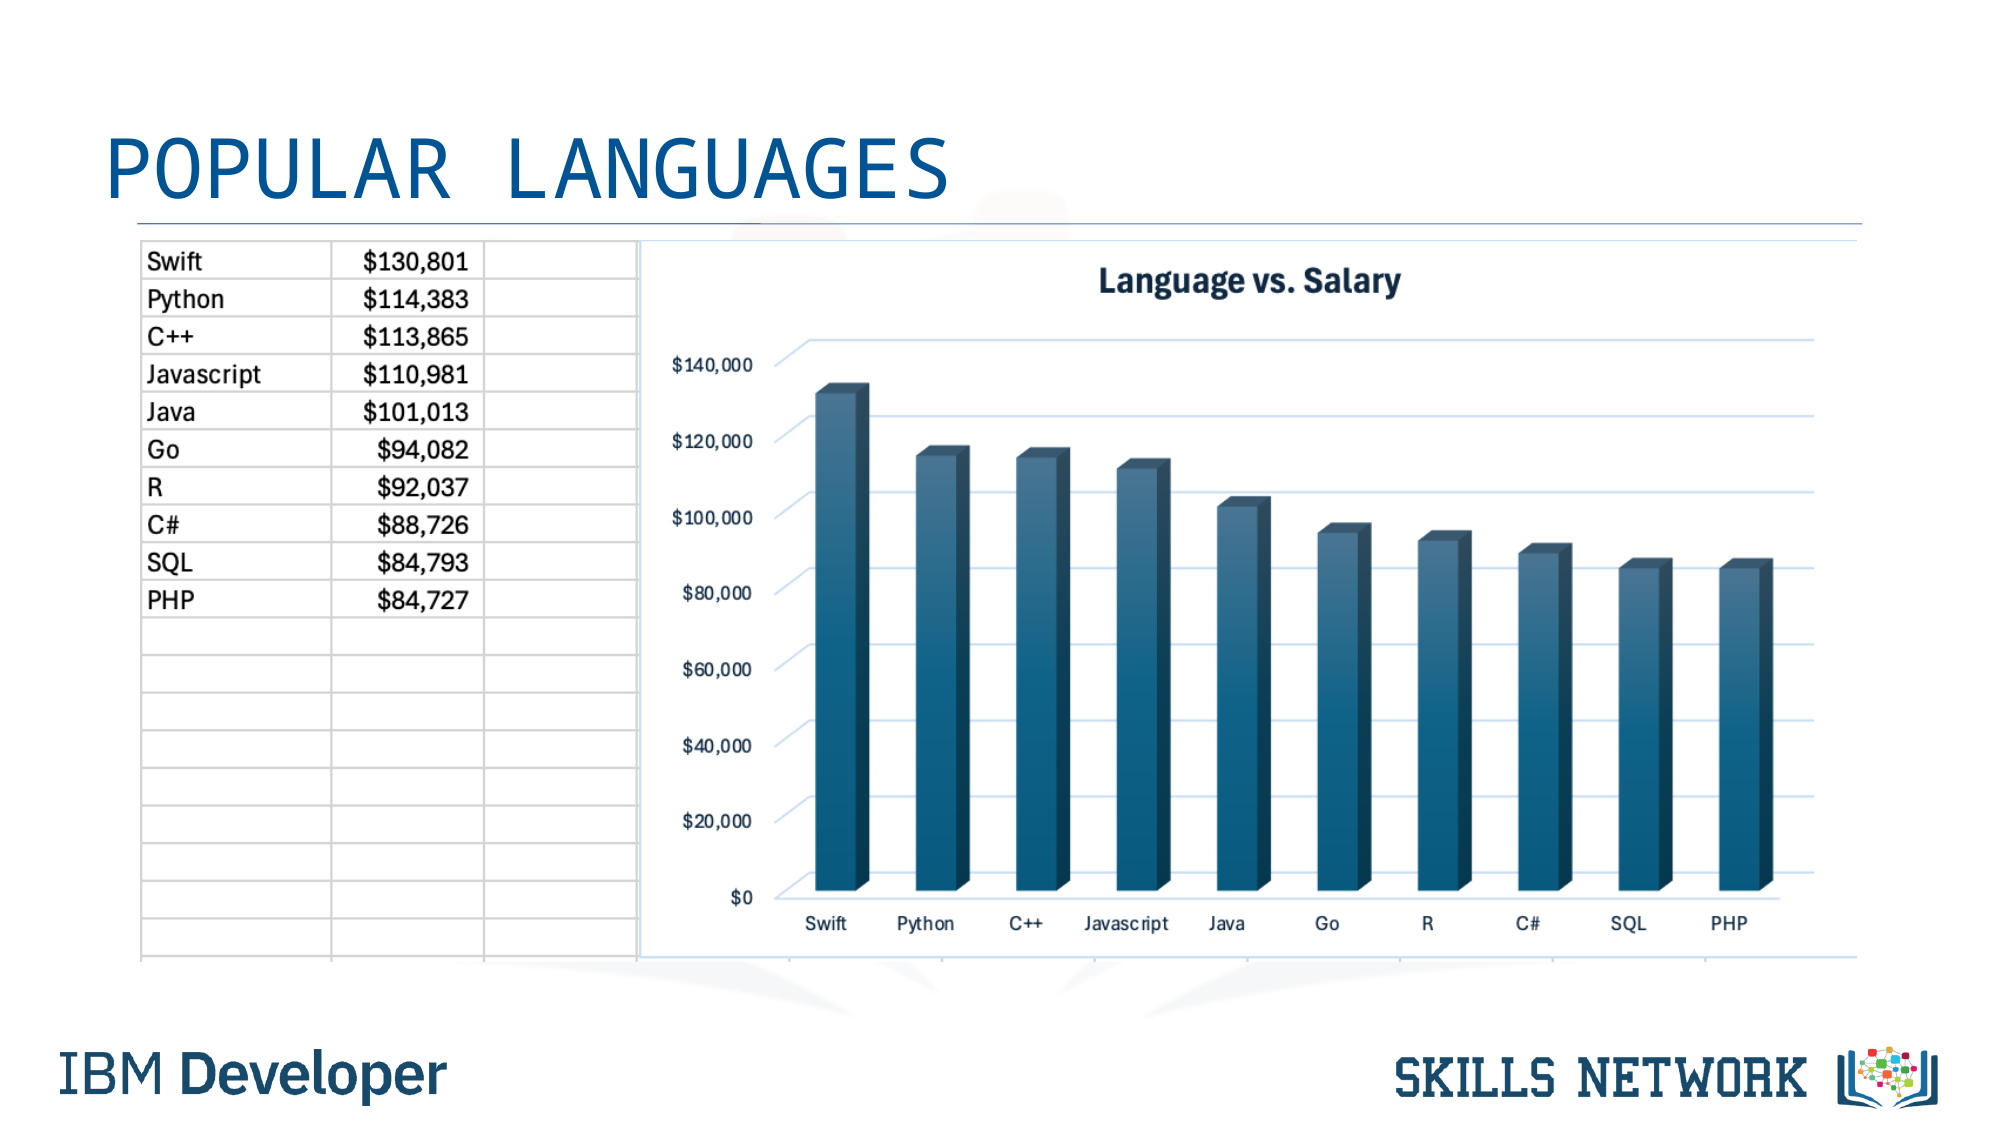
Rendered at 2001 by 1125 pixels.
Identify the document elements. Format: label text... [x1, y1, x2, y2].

picture [140, 240, 1857, 962]
title POPULAR LANGUAGES [88, 62, 1061, 281]
picture [55, 1045, 459, 1108]
picture [1390, 1045, 1945, 1111]
